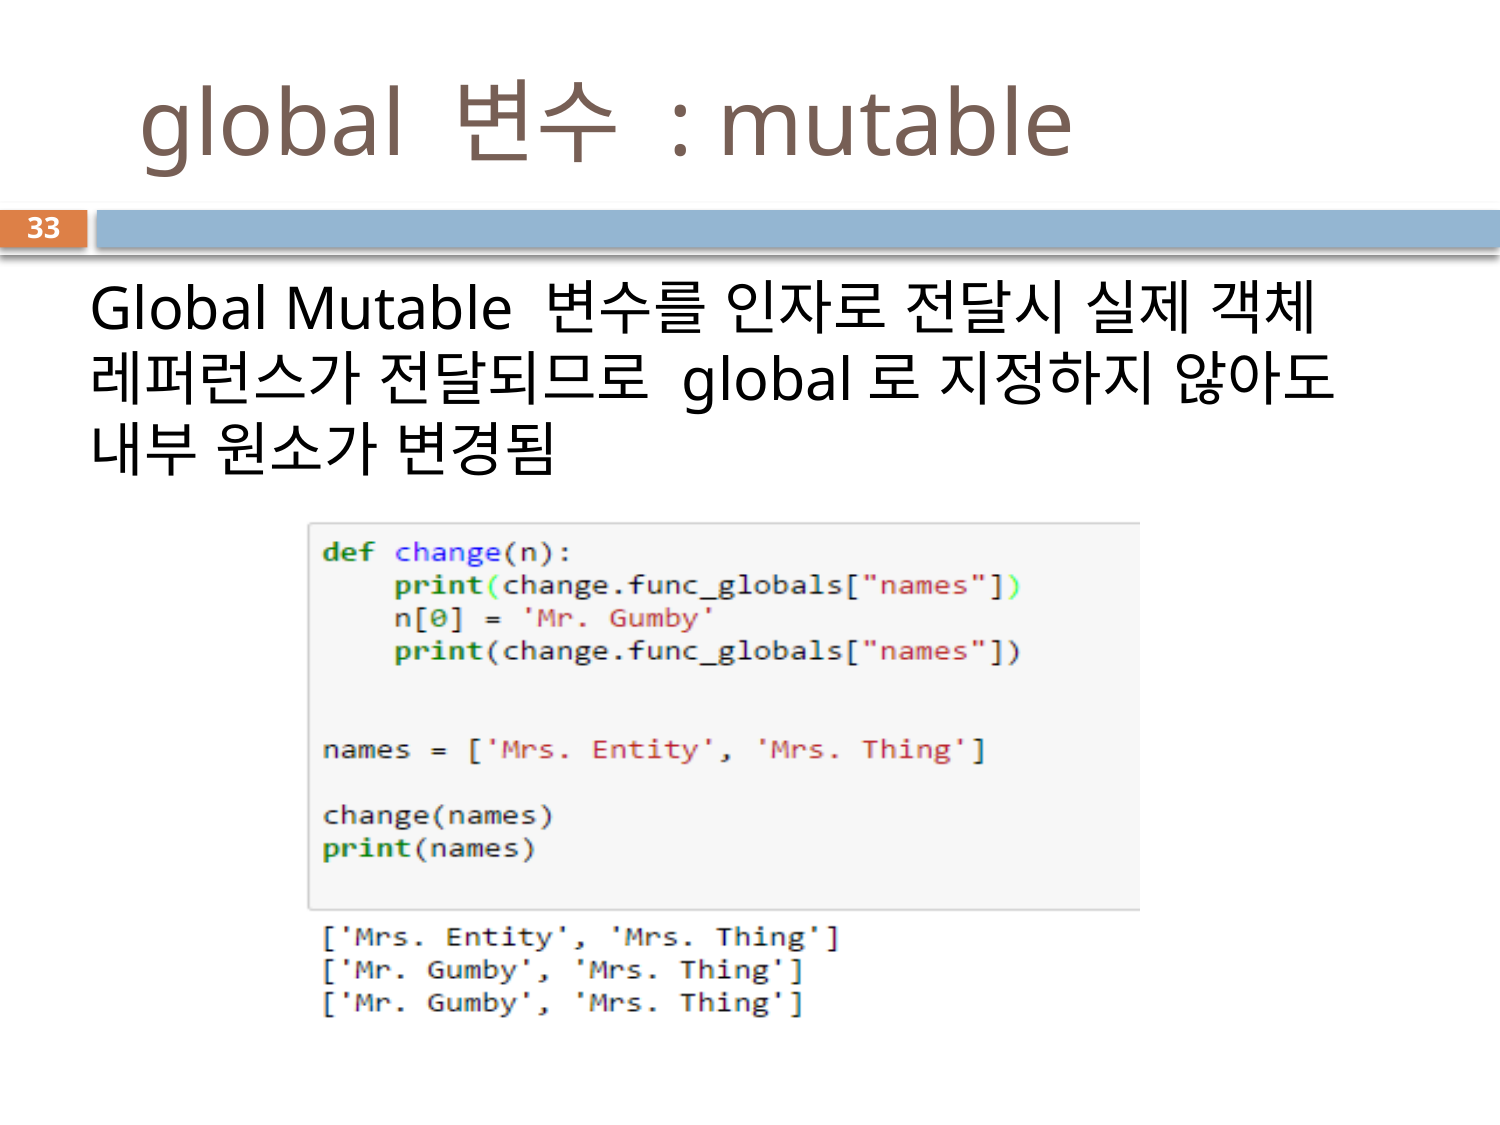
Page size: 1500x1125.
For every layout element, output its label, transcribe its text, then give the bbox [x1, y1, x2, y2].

slide_number 33 [0, 208, 88, 249]
title global 변수 : mutable [100, 37, 1438, 200]
list Global Mutable 변수를 인자로 전달시 실제 객체 레퍼런스가 전달되므로 global로 지정하지 않아도 내부 원소가 변경됨 [75, 262, 1425, 492]
picture [300, 514, 1141, 1036]
